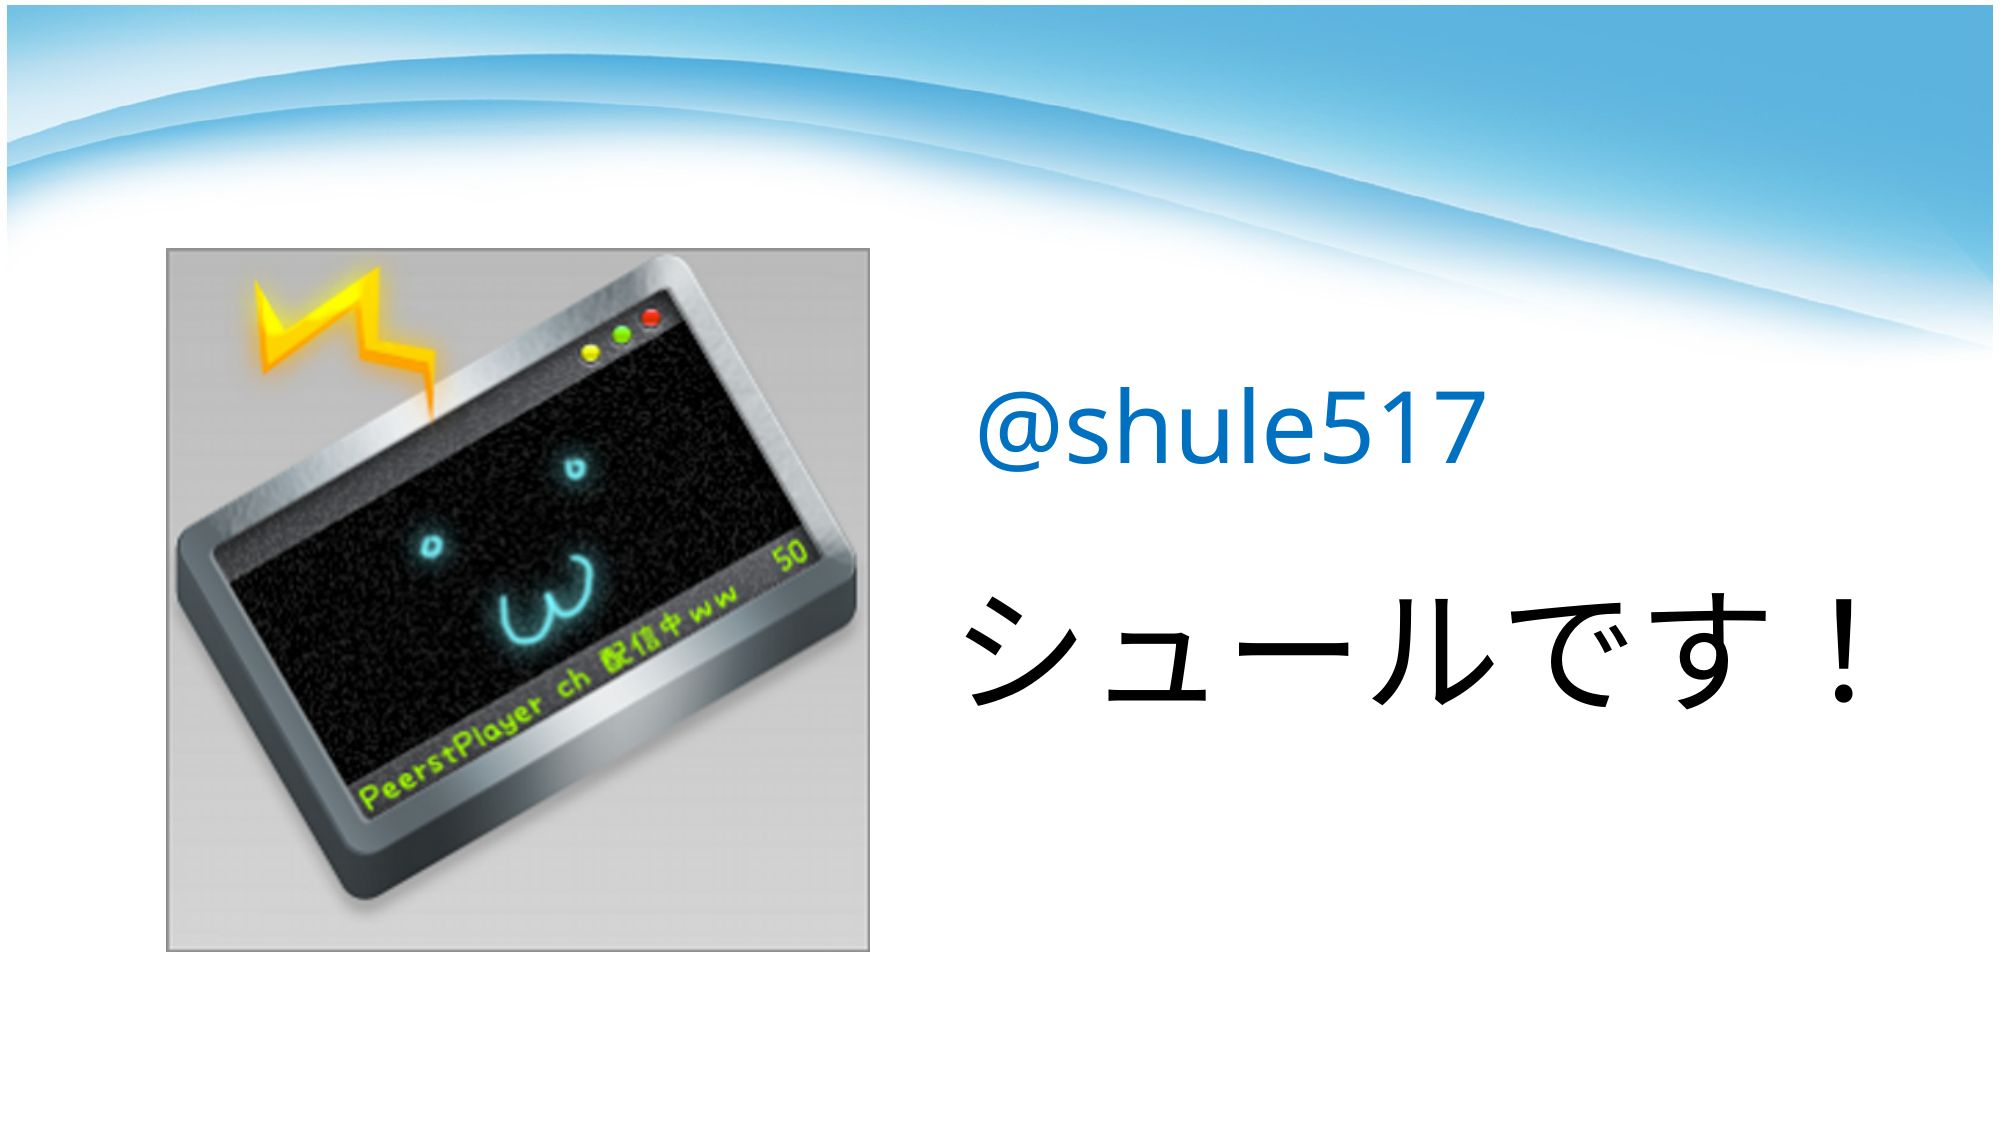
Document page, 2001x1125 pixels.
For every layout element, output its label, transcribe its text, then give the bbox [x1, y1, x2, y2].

text_box @shule517 [394, 318, 2000, 1125]
picture [166, 248, 870, 952]
title [0, 0, 2000, 1125]
